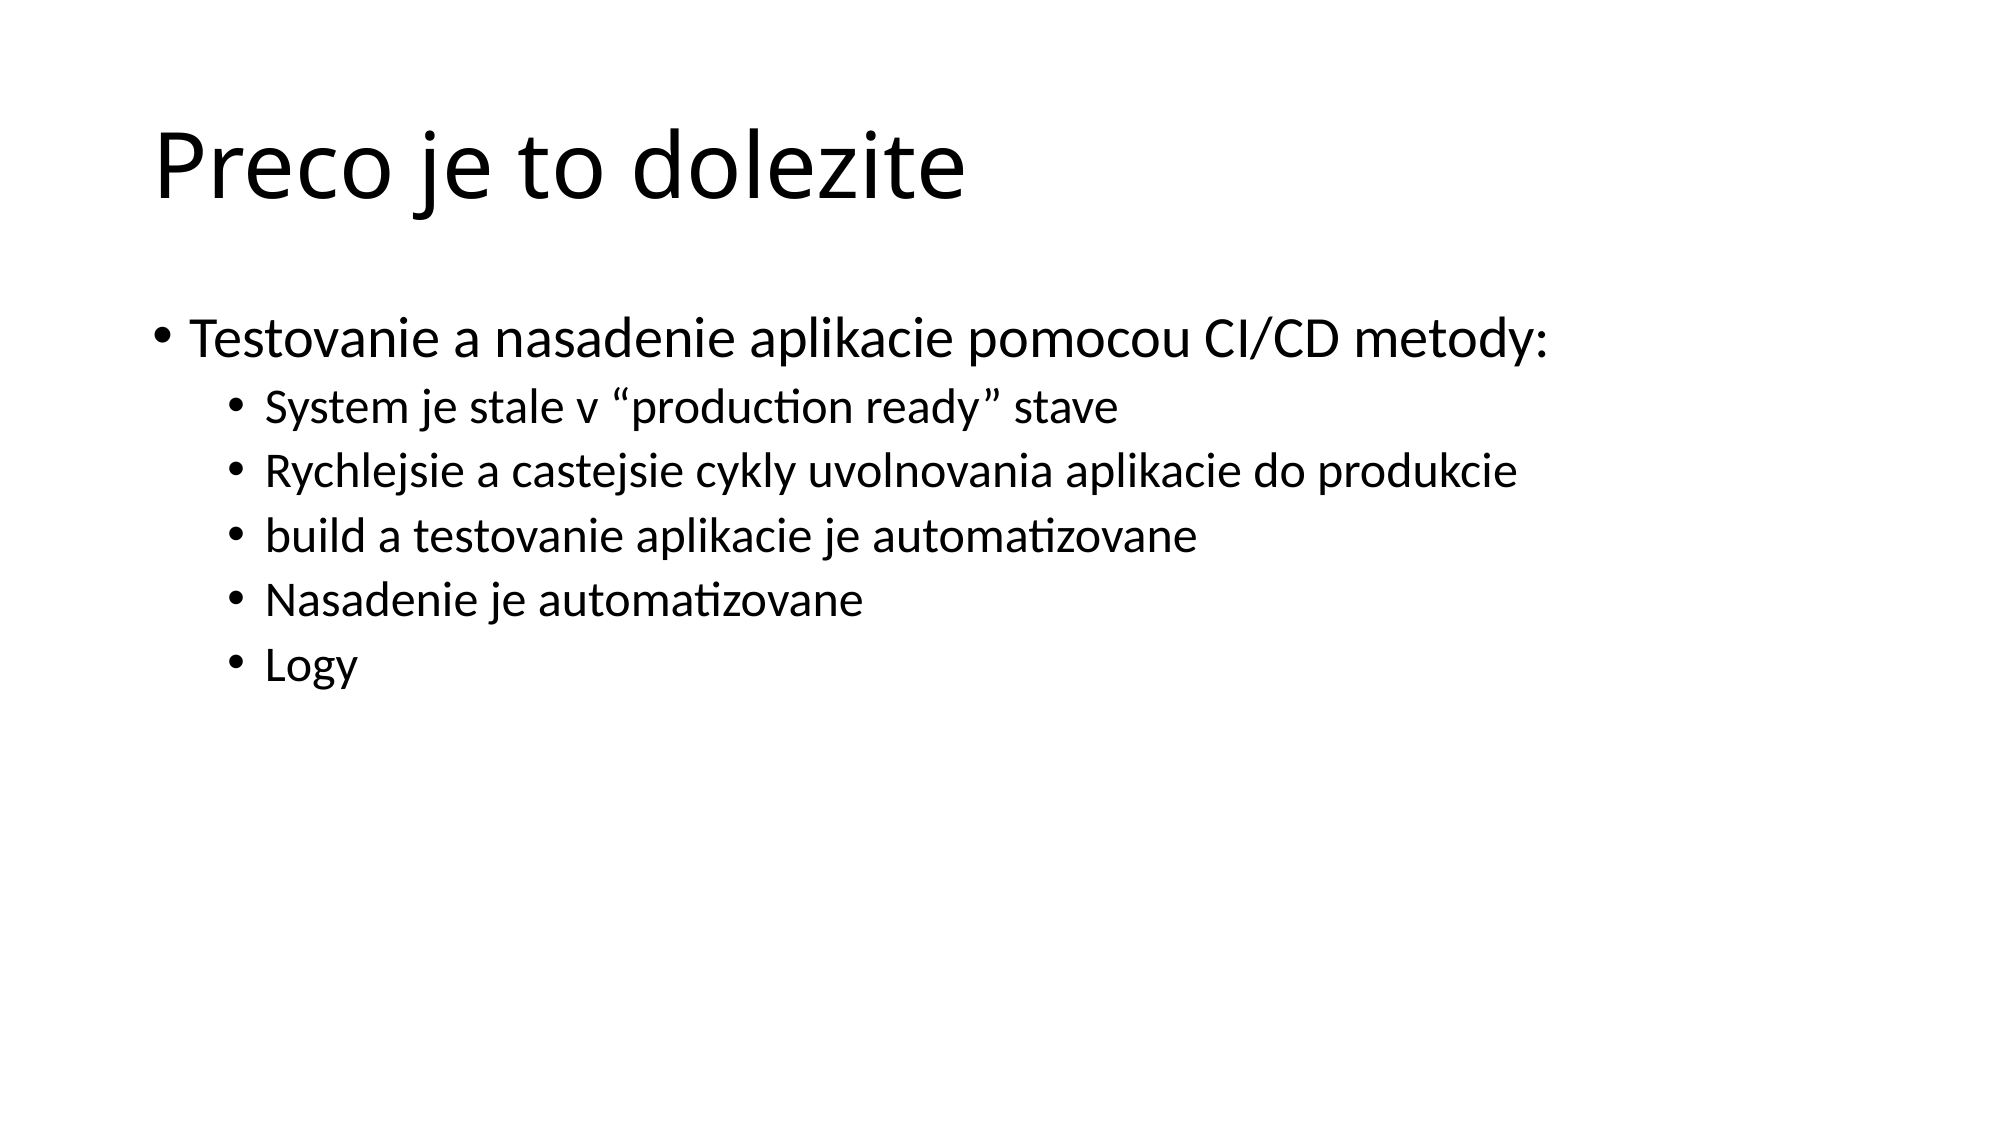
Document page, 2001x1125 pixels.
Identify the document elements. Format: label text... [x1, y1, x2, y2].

title Preco je to dolezite [137, 59, 1863, 278]
list Testovanie a nasadenie aplikacie pomocou CI/CD metody: System je stale v “production ready” stave Rychlejsie a castejsie cykly uvolnovania aplikacie do produkcie build a testovanie aplikacie je automatizovane Nasadenie je automatizovane Logy [137, 299, 1863, 1014]
